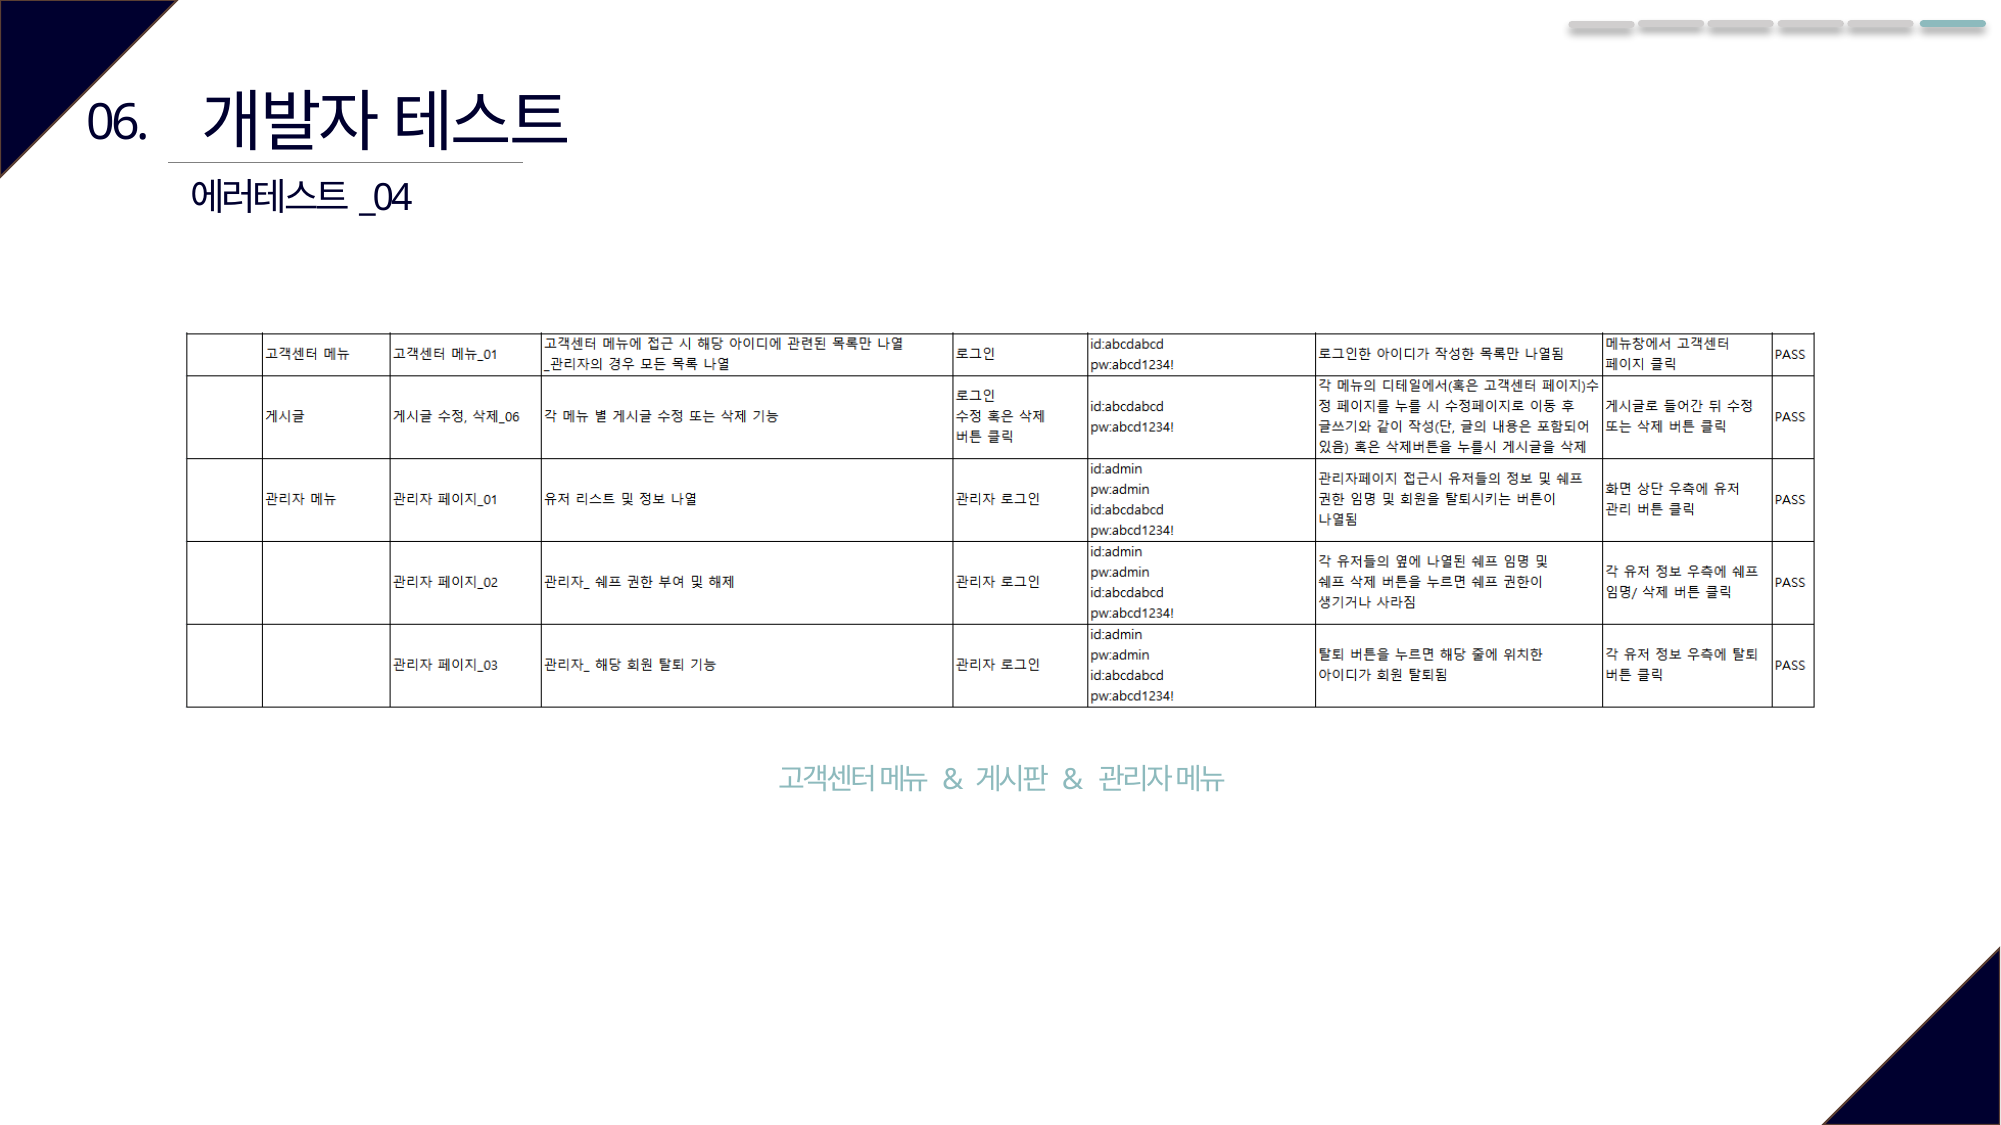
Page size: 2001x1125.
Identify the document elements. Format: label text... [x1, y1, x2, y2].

text_box 고객센터 메뉴 & 게시판 & 관리자 메뉴 [763, 753, 1242, 803]
text_box 개발자 테스트 [186, 71, 586, 167]
text_box 에러테스트_04 [175, 165, 428, 225]
picture [173, 320, 1827, 722]
text_box 06. [71, 81, 166, 157]
